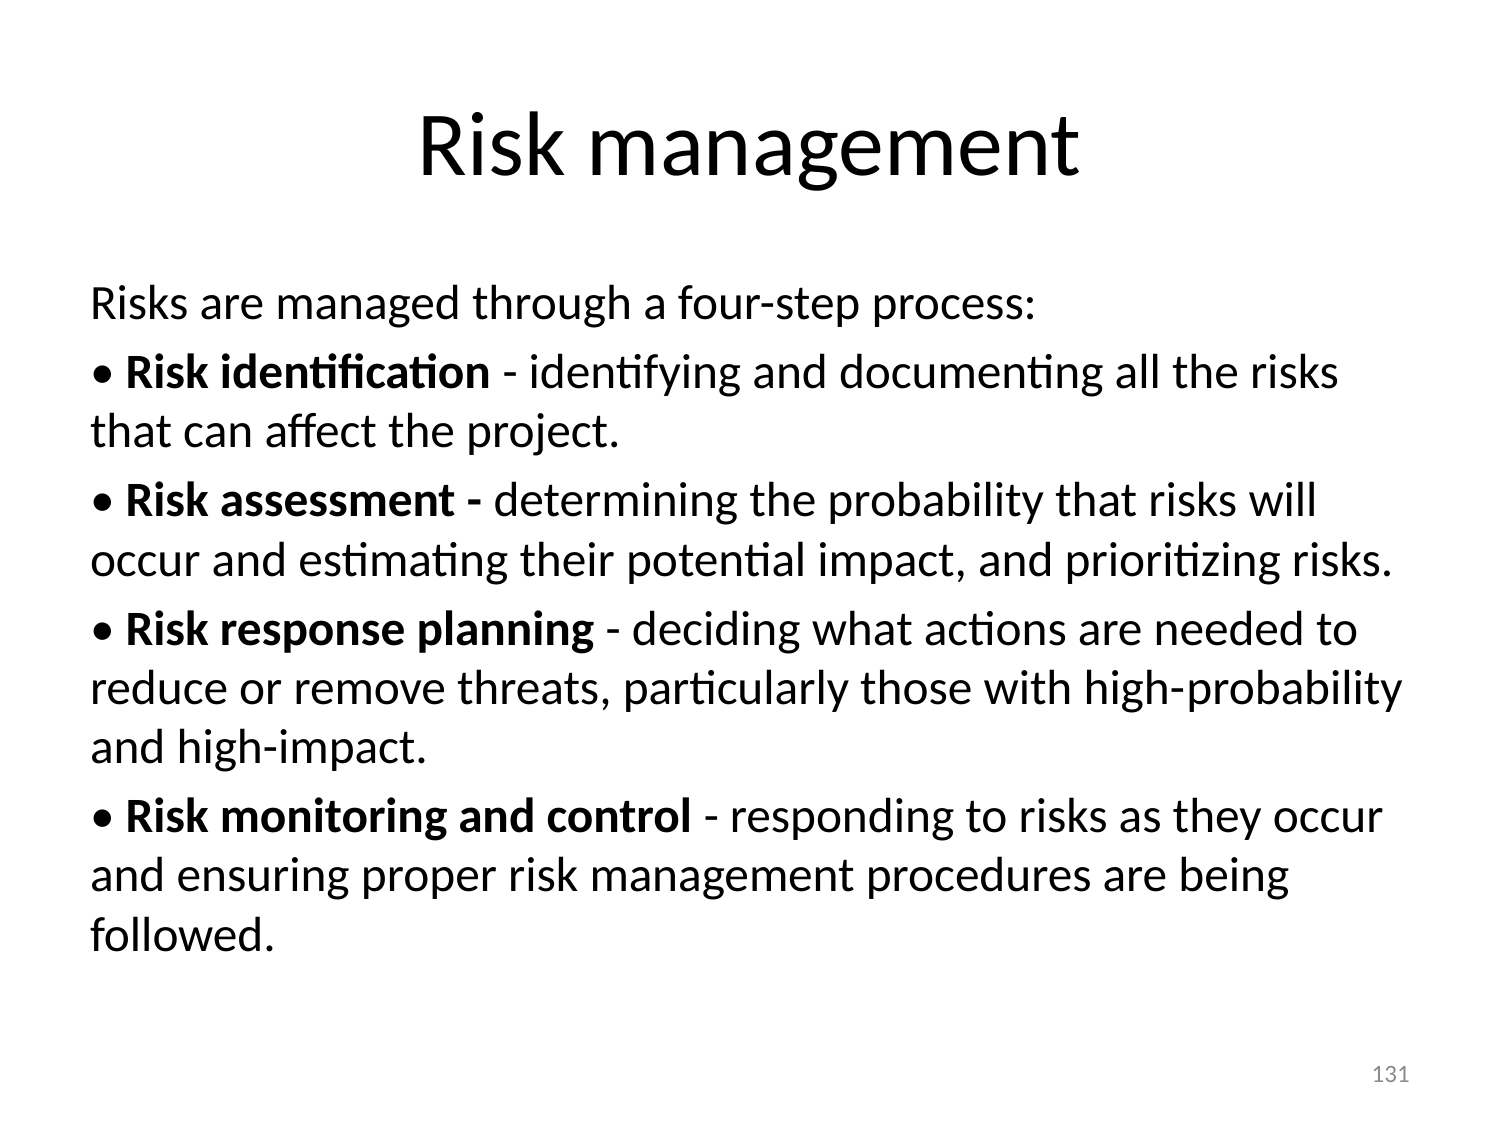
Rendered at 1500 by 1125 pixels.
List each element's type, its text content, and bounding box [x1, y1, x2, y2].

slide_number 131 [1074, 1042, 1425, 1103]
title Risk management [75, 45, 1425, 233]
list Risks are managed through a four-­step process: • Risk identification -­ identifying and documenting all the risks that can affect the project. • Risk assessment -­ determining the probability that risks will occur and estimating their potential impact, and prioritizing risks. • Risk response planning -­ deciding what actions are needed to reduce or remove threats, particularly those with high-­probability and high-­impact. • Risk monitoring and control -­ responding to risks as they occur and ensuring proper risk management procedures are being followed. [75, 262, 1425, 1005]
